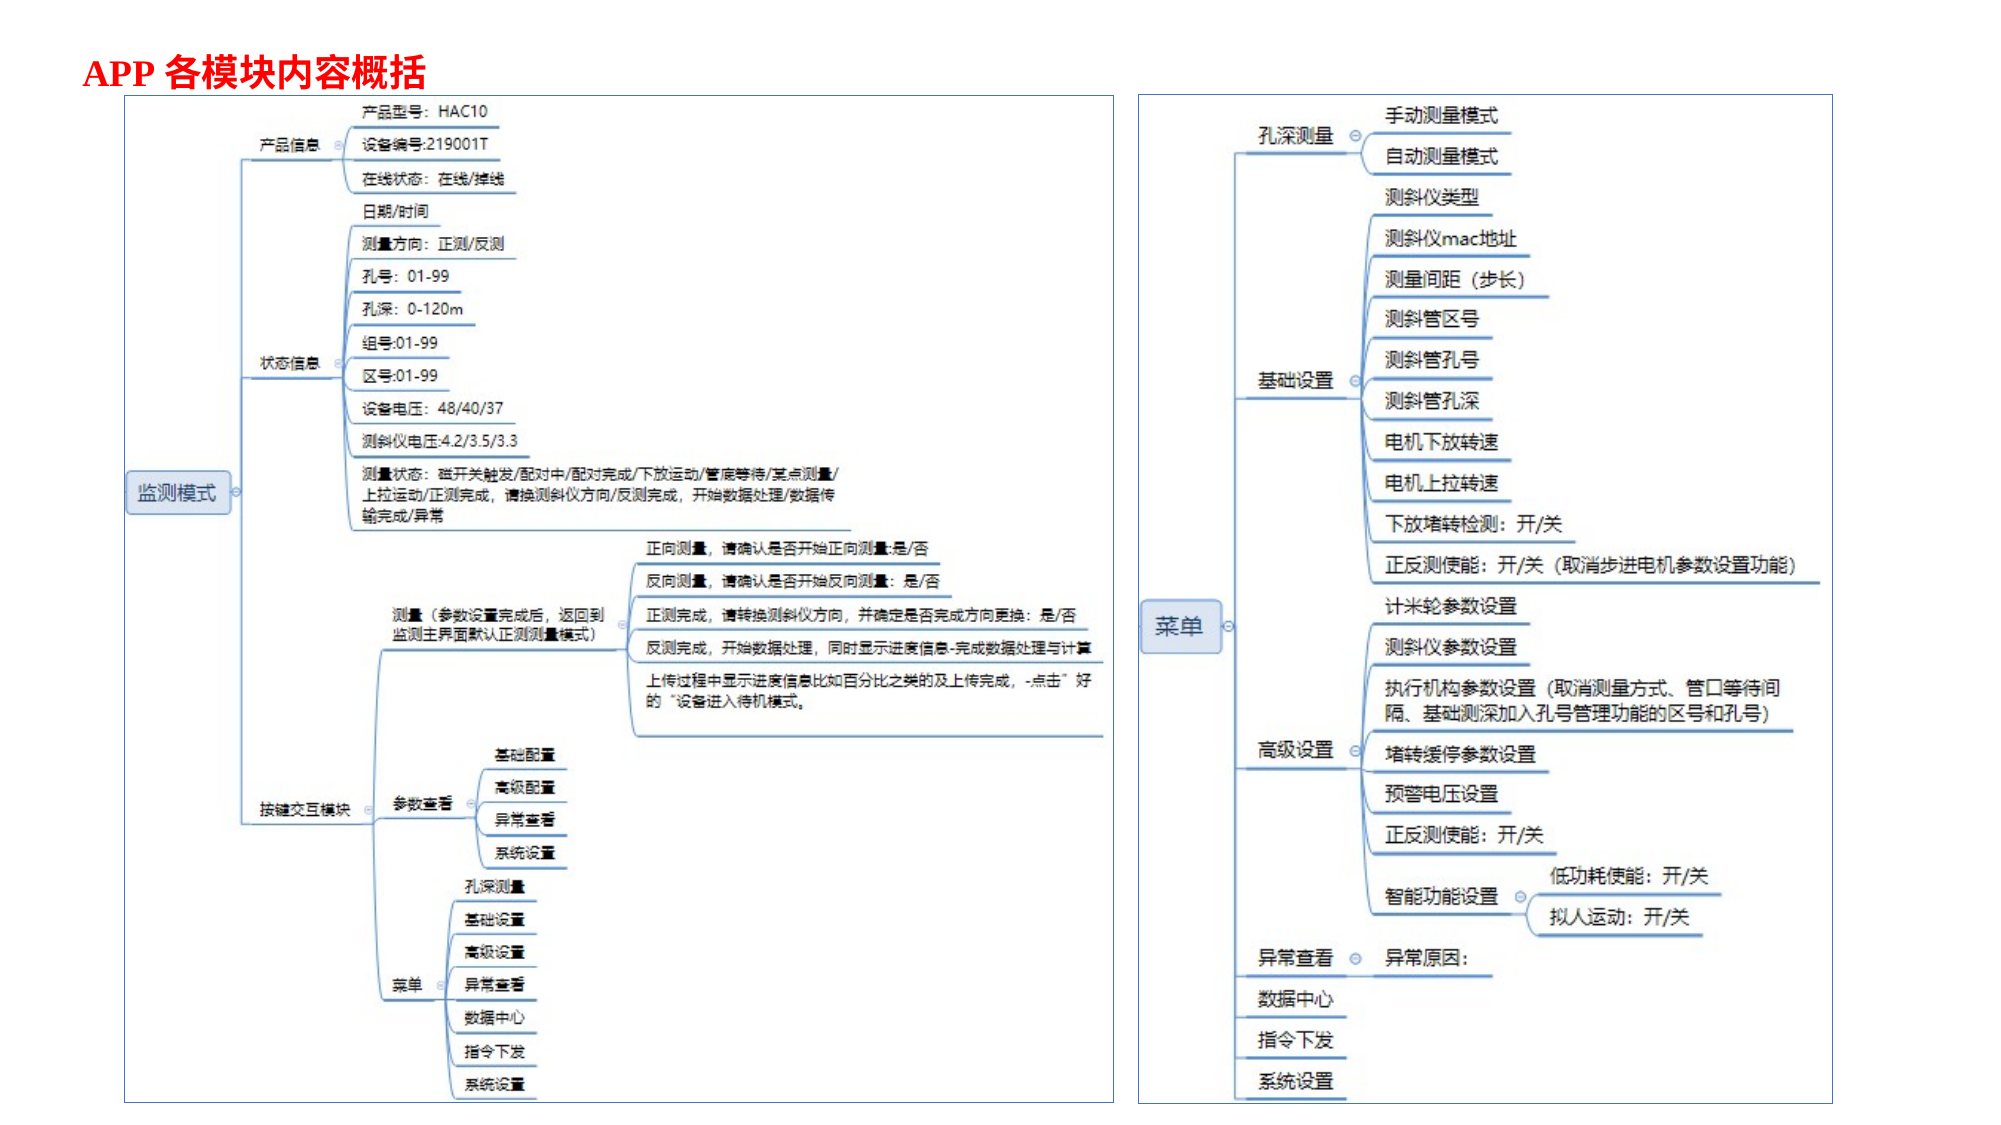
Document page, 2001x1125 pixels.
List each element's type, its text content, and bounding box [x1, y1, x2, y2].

picture [1138, 94, 1833, 1104]
picture [124, 95, 1114, 1103]
text_box APP各模块内容概括 [67, 41, 955, 101]
